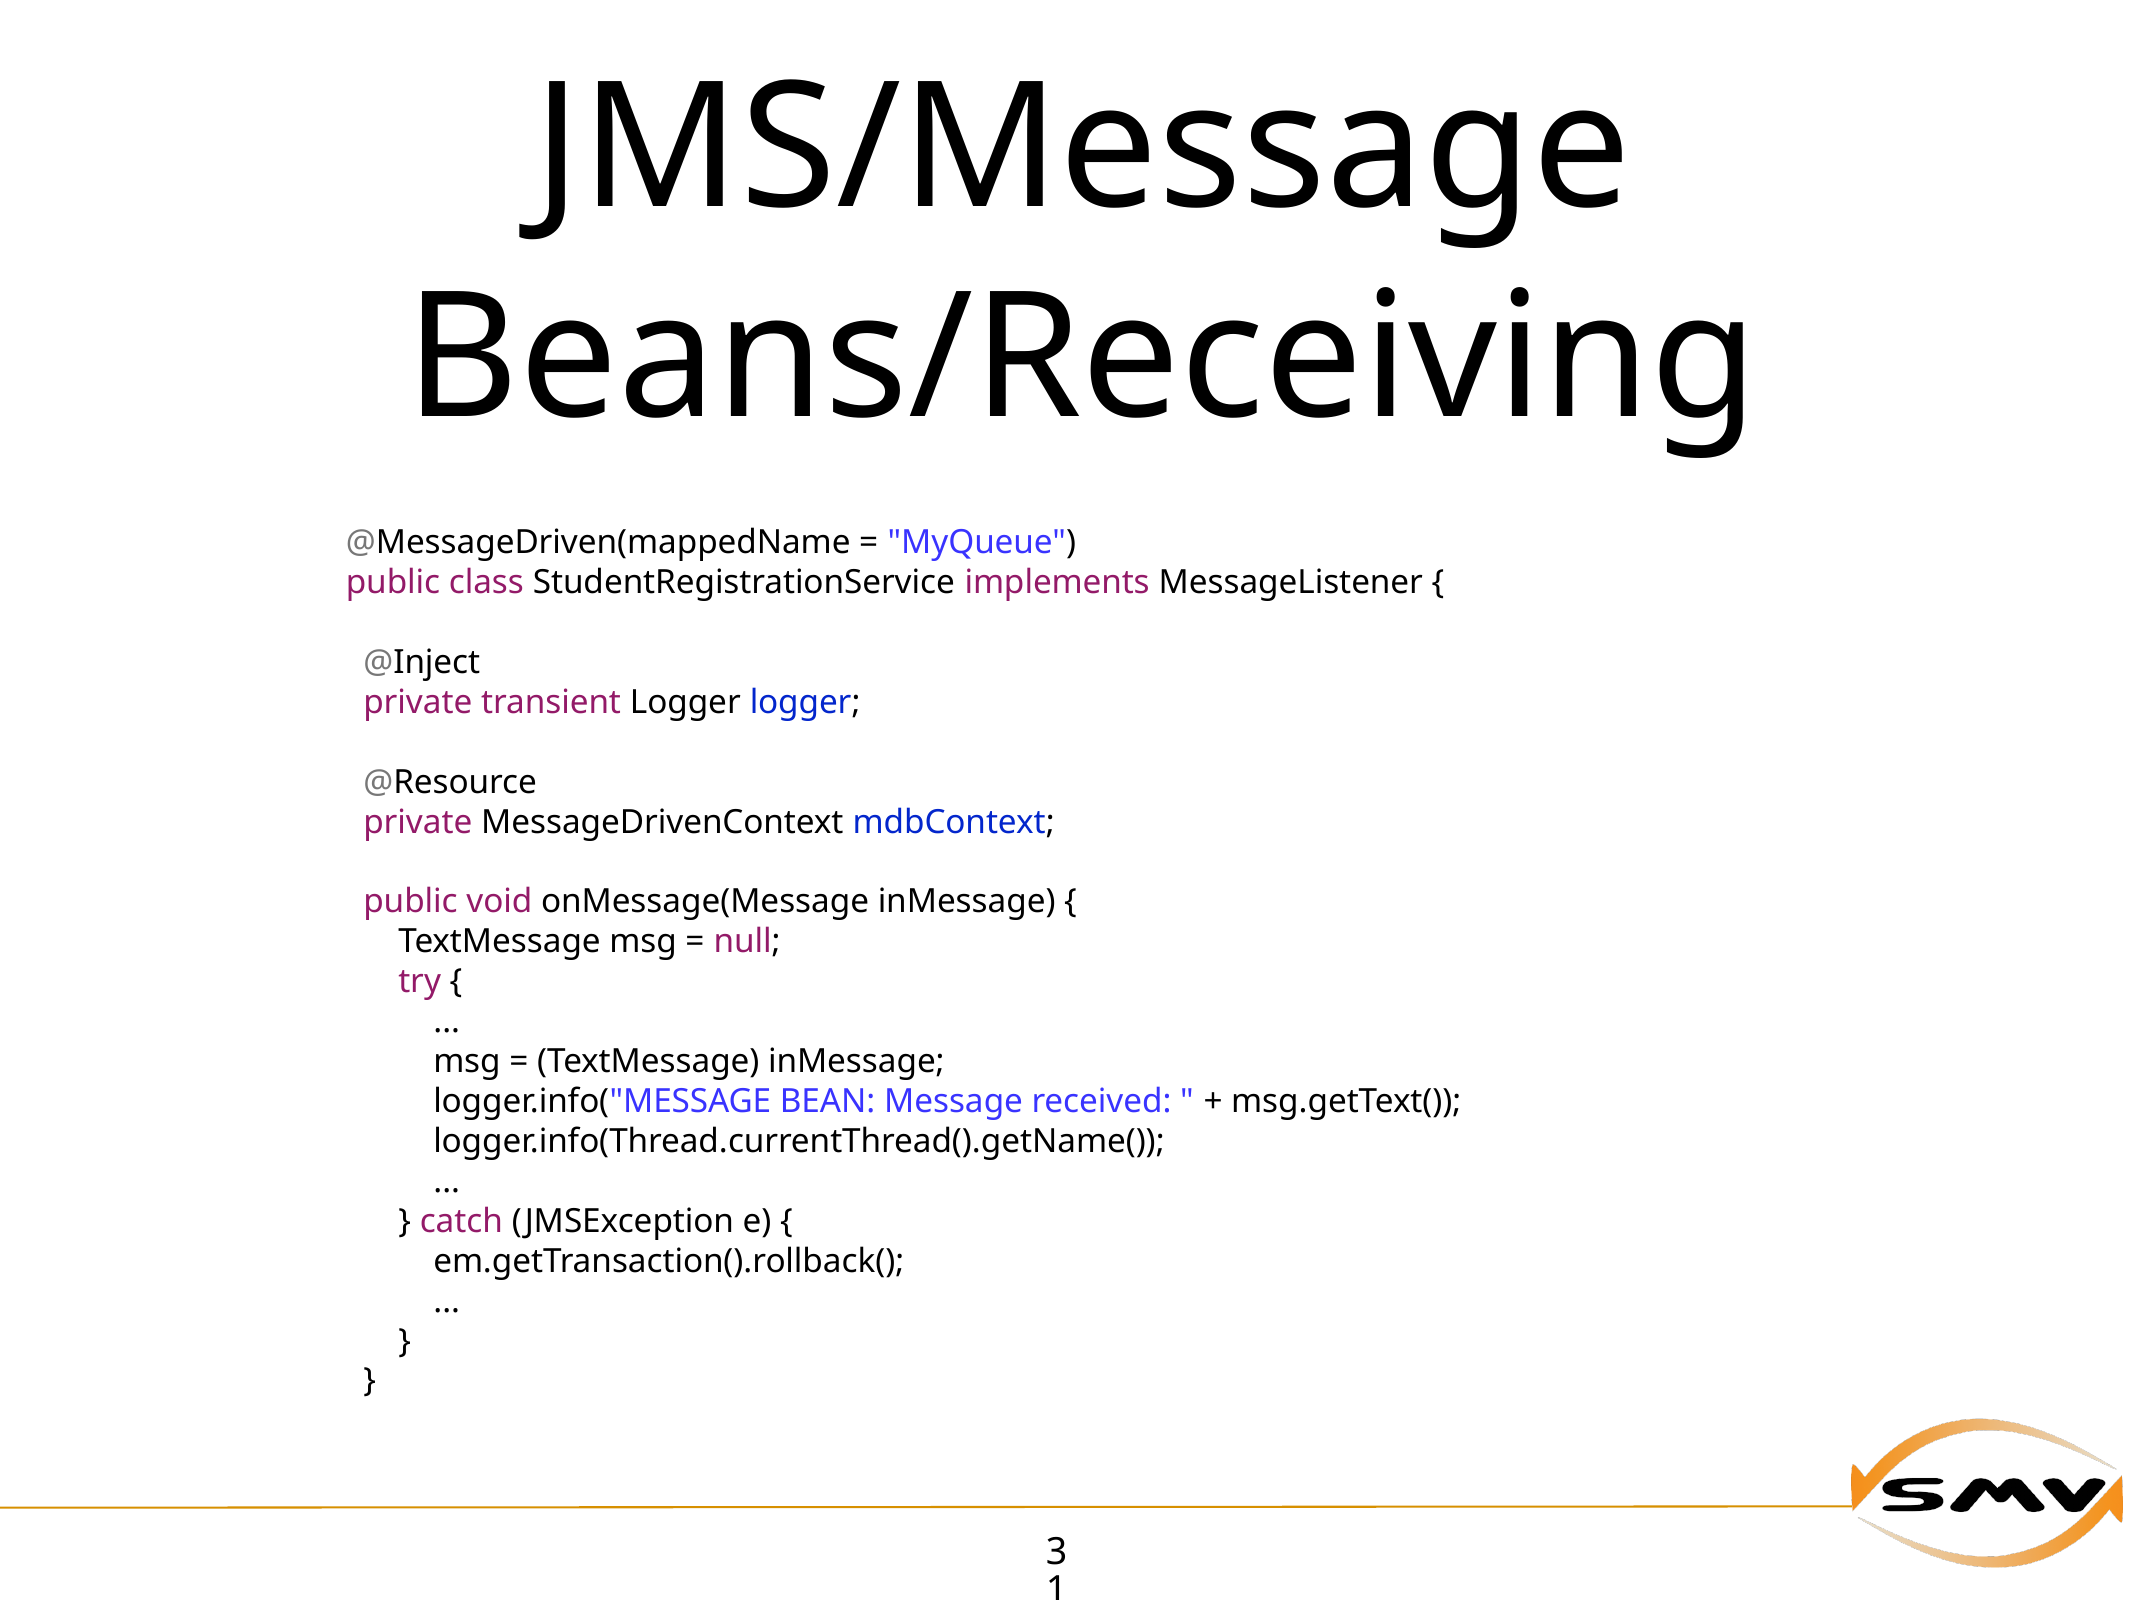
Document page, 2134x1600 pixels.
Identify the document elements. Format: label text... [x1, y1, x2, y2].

text_box JMS/Message Beans/Receiving [24, 41, 2134, 442]
slide_number 31 [1036, 1518, 1095, 1580]
picture [1851, 1416, 2123, 1588]
text_box @MessageDriven(mappedName = "MyQueue") public class StudentRegistrationService implements MessageListener { @Inject private transient Logger logger; @Resource private MessageDrivenContext mdbContext; public void onMessage(Message inMessage) { TextMessage msg = null; try { ... msg = (TextMessage) inMessage; logger.info("MESSAGE BEAN: Message received: " + msg.getText()); logger.info(Thread.currentThread().getName()); ... } catch (JMSException e) { em.getTransaction().rollback(); ... } } [337, 511, 1877, 1407]
